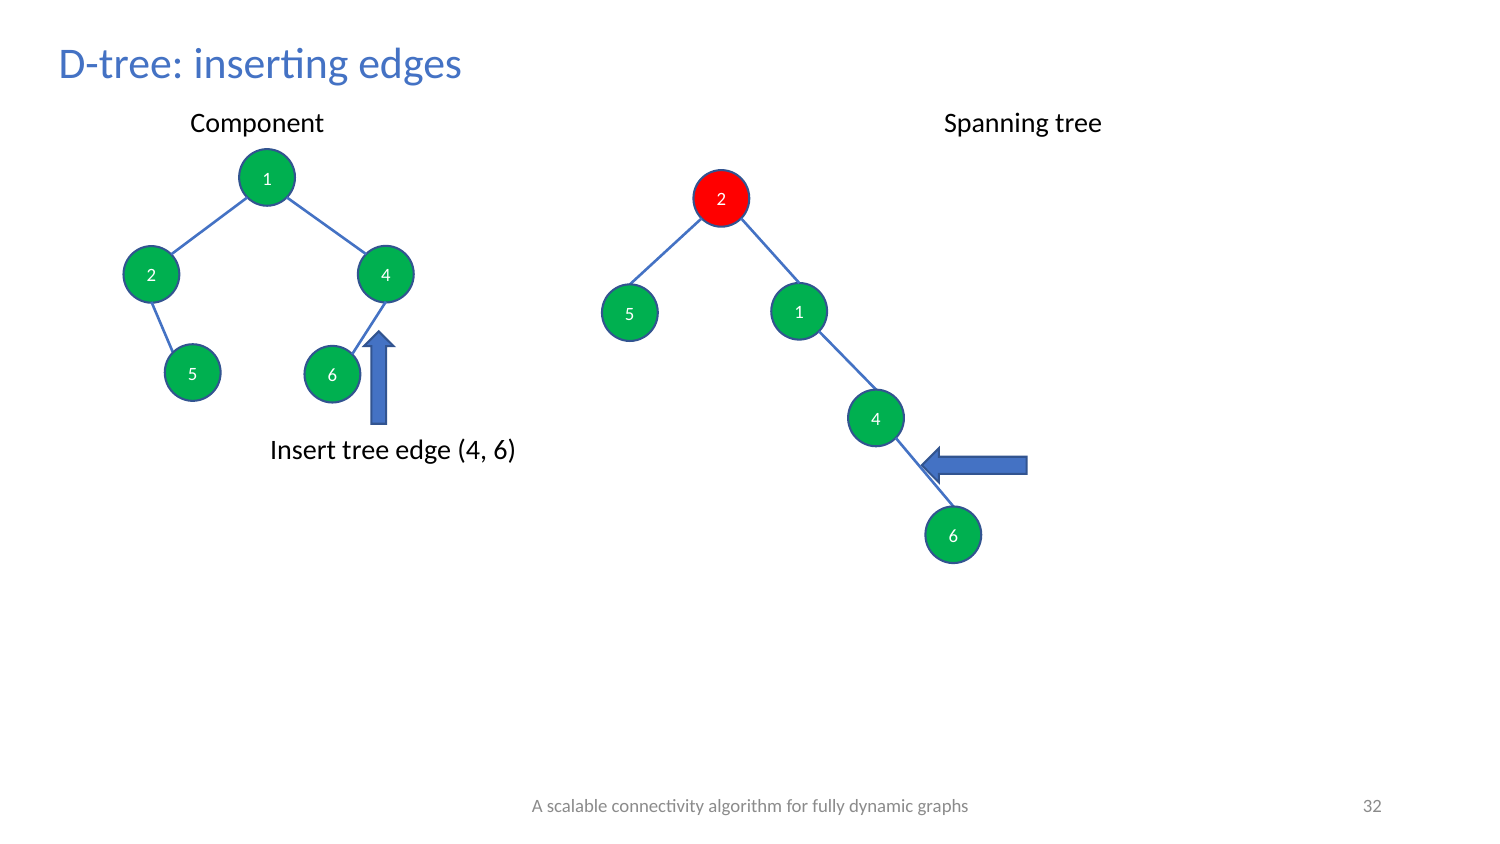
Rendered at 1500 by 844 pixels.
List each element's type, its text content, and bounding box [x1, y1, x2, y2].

text_box 6 [924, 505, 983, 565]
text_box 5 [600, 283, 659, 343]
text_box 1 [238, 148, 297, 207]
text_box [954, 455, 1028, 475]
slide_number 32 [1059, 782, 1397, 827]
text_box 4 [847, 388, 905, 448]
text_box 2 [692, 169, 751, 228]
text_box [629, 218, 702, 285]
text_box Insert tree edge (4, 6) [255, 423, 532, 473]
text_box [151, 302, 173, 353]
text_box 1 [770, 282, 829, 341]
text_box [286, 197, 367, 255]
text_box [895, 437, 954, 507]
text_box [818, 331, 876, 390]
text_box 2 [122, 245, 181, 304]
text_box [741, 218, 800, 283]
text_box [370, 337, 397, 425]
text_box D-tree: inserting edges [43, 26, 478, 95]
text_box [352, 302, 386, 355]
text_box 5 [163, 343, 222, 402]
text_box 6 [303, 344, 362, 404]
footer A scalable connectivity algorithm for fully dynamic graphs [496, 782, 1004, 827]
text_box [171, 197, 248, 255]
text_box 4 [356, 244, 415, 304]
